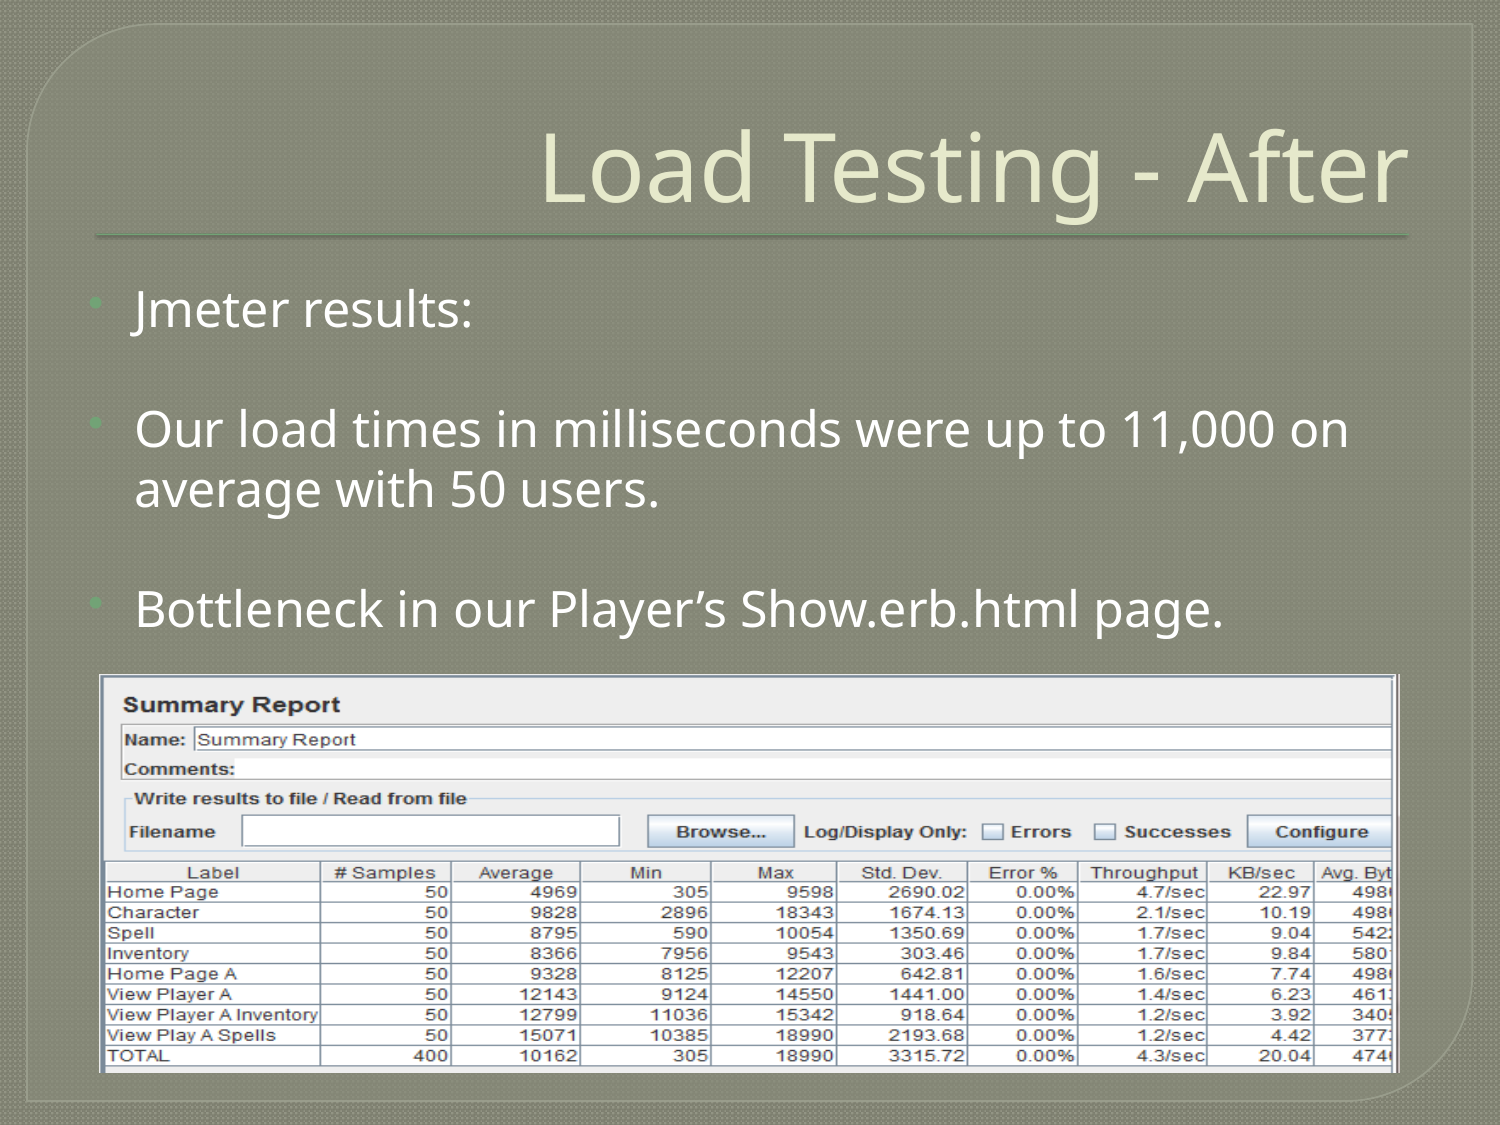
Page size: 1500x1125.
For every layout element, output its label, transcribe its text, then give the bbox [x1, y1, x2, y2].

title Load Testing - After [75, 41, 1425, 230]
list Jmeter results: Our load times in milliseconds were up to 11,000 on average with 50 users. Bottleneck in our Player’s Show.erb.html page. [75, 270, 1400, 650]
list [99, 674, 1401, 1073]
